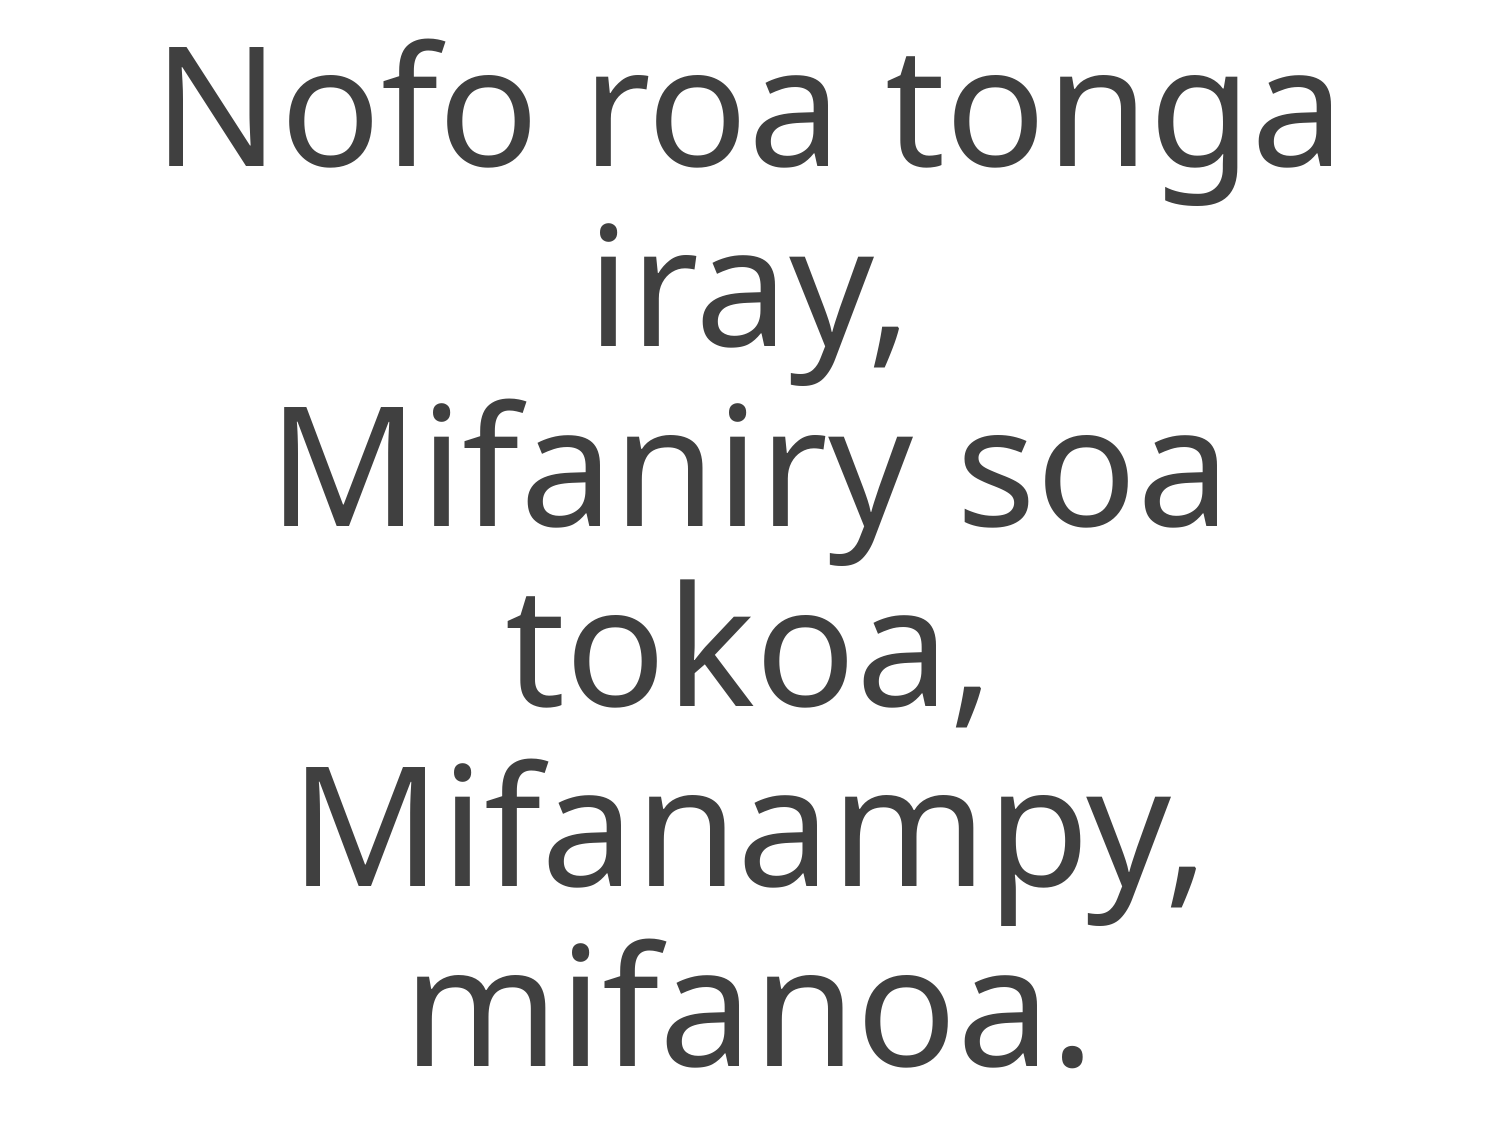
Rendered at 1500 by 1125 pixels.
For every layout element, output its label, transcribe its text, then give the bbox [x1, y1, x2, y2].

title Nofo roa tonga iray, Mifaniry soa tokoa, Mifanampy, mifanoa. [0, 453, 1500, 672]
